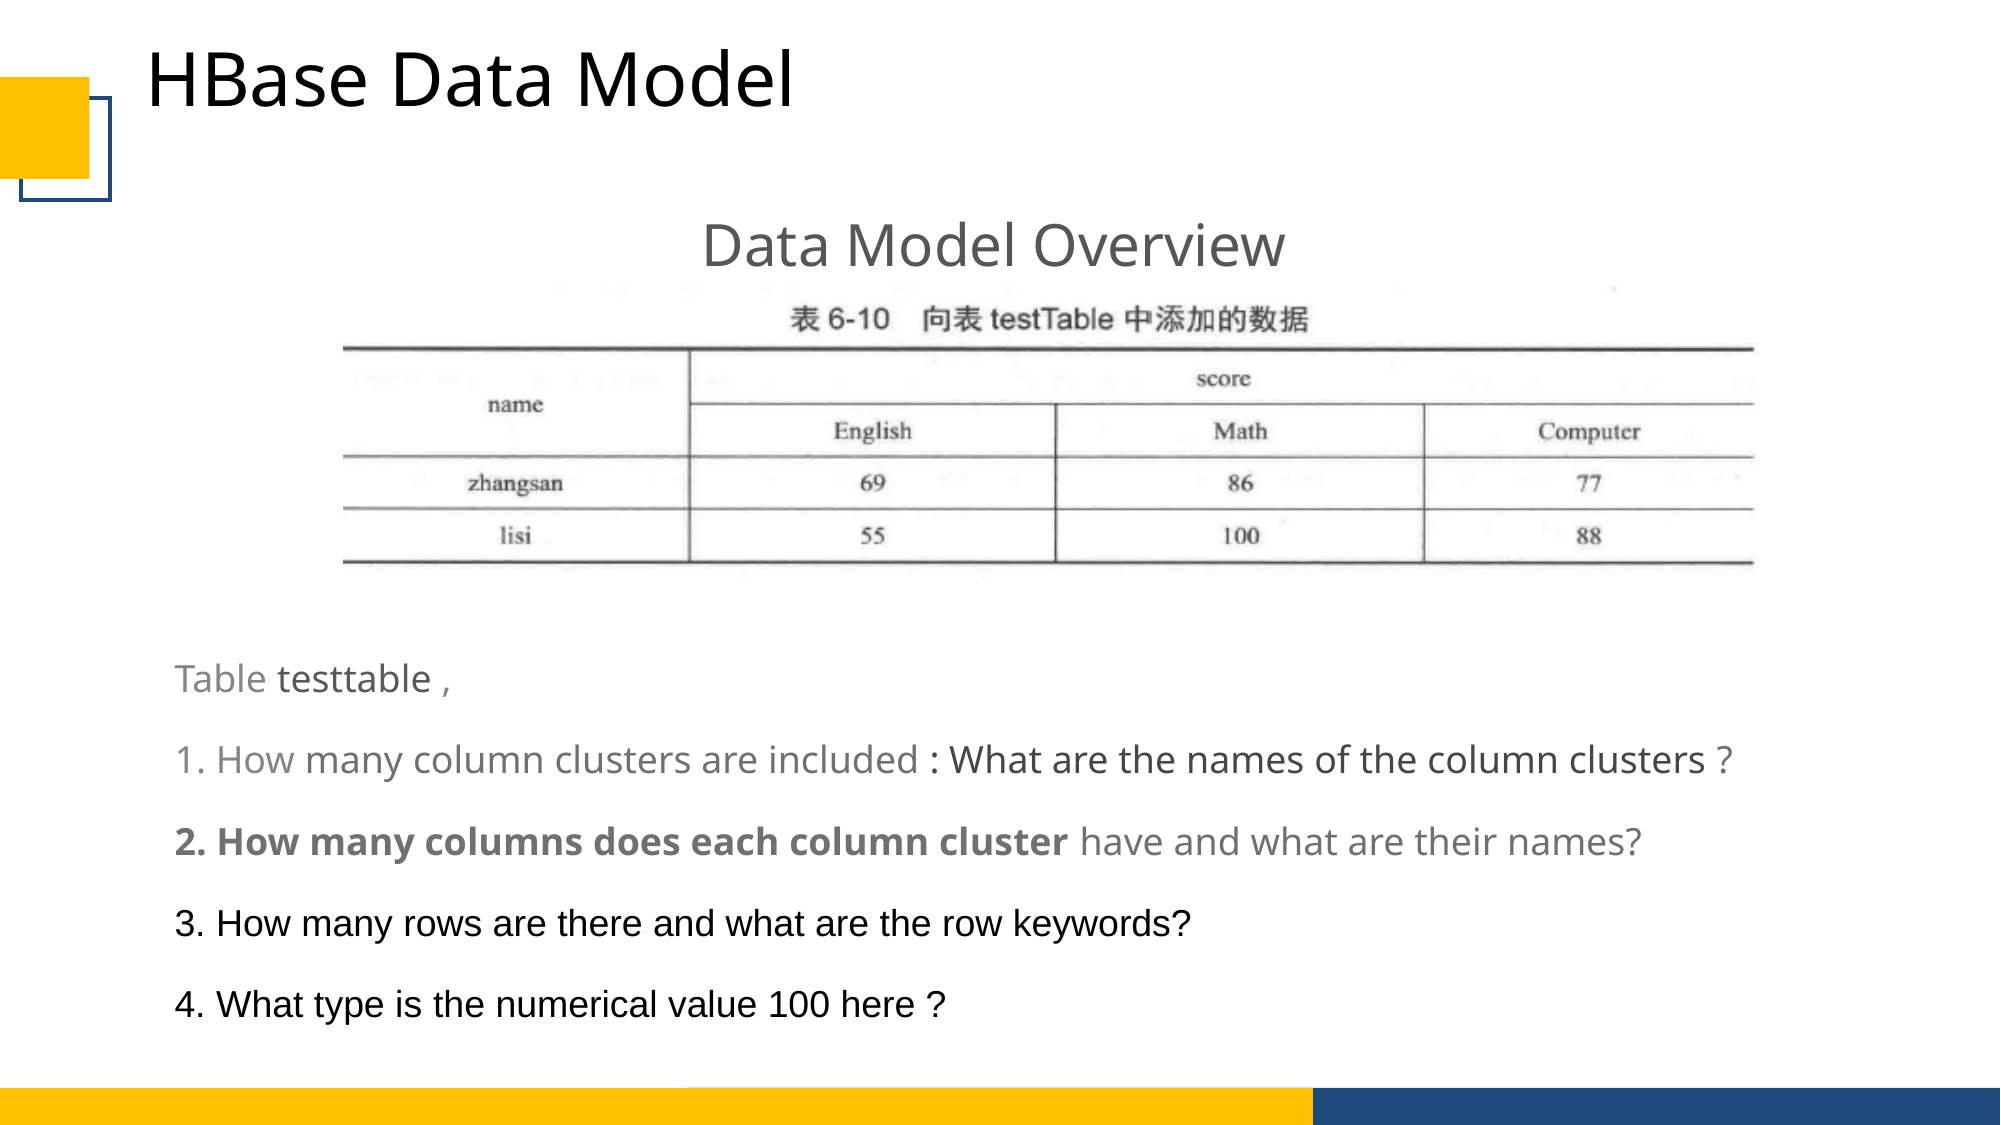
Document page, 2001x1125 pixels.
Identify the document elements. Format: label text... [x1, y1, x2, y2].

text_box Table testtable , 1. How many column clusters are included : What are the names of the column clusters ? 2. How many columns does each column cluster have and what are their names? 3. How many rows are there and what are the row keywords? 4. What type is the numerical value 100 here ? [159, 611, 1914, 1033]
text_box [0, 76, 111, 200]
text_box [0, 1087, 2000, 1125]
text_box HBase Data Model [131, 23, 1000, 129]
text_box Data Model Overview [686, 201, 1687, 286]
picture [343, 286, 1763, 580]
